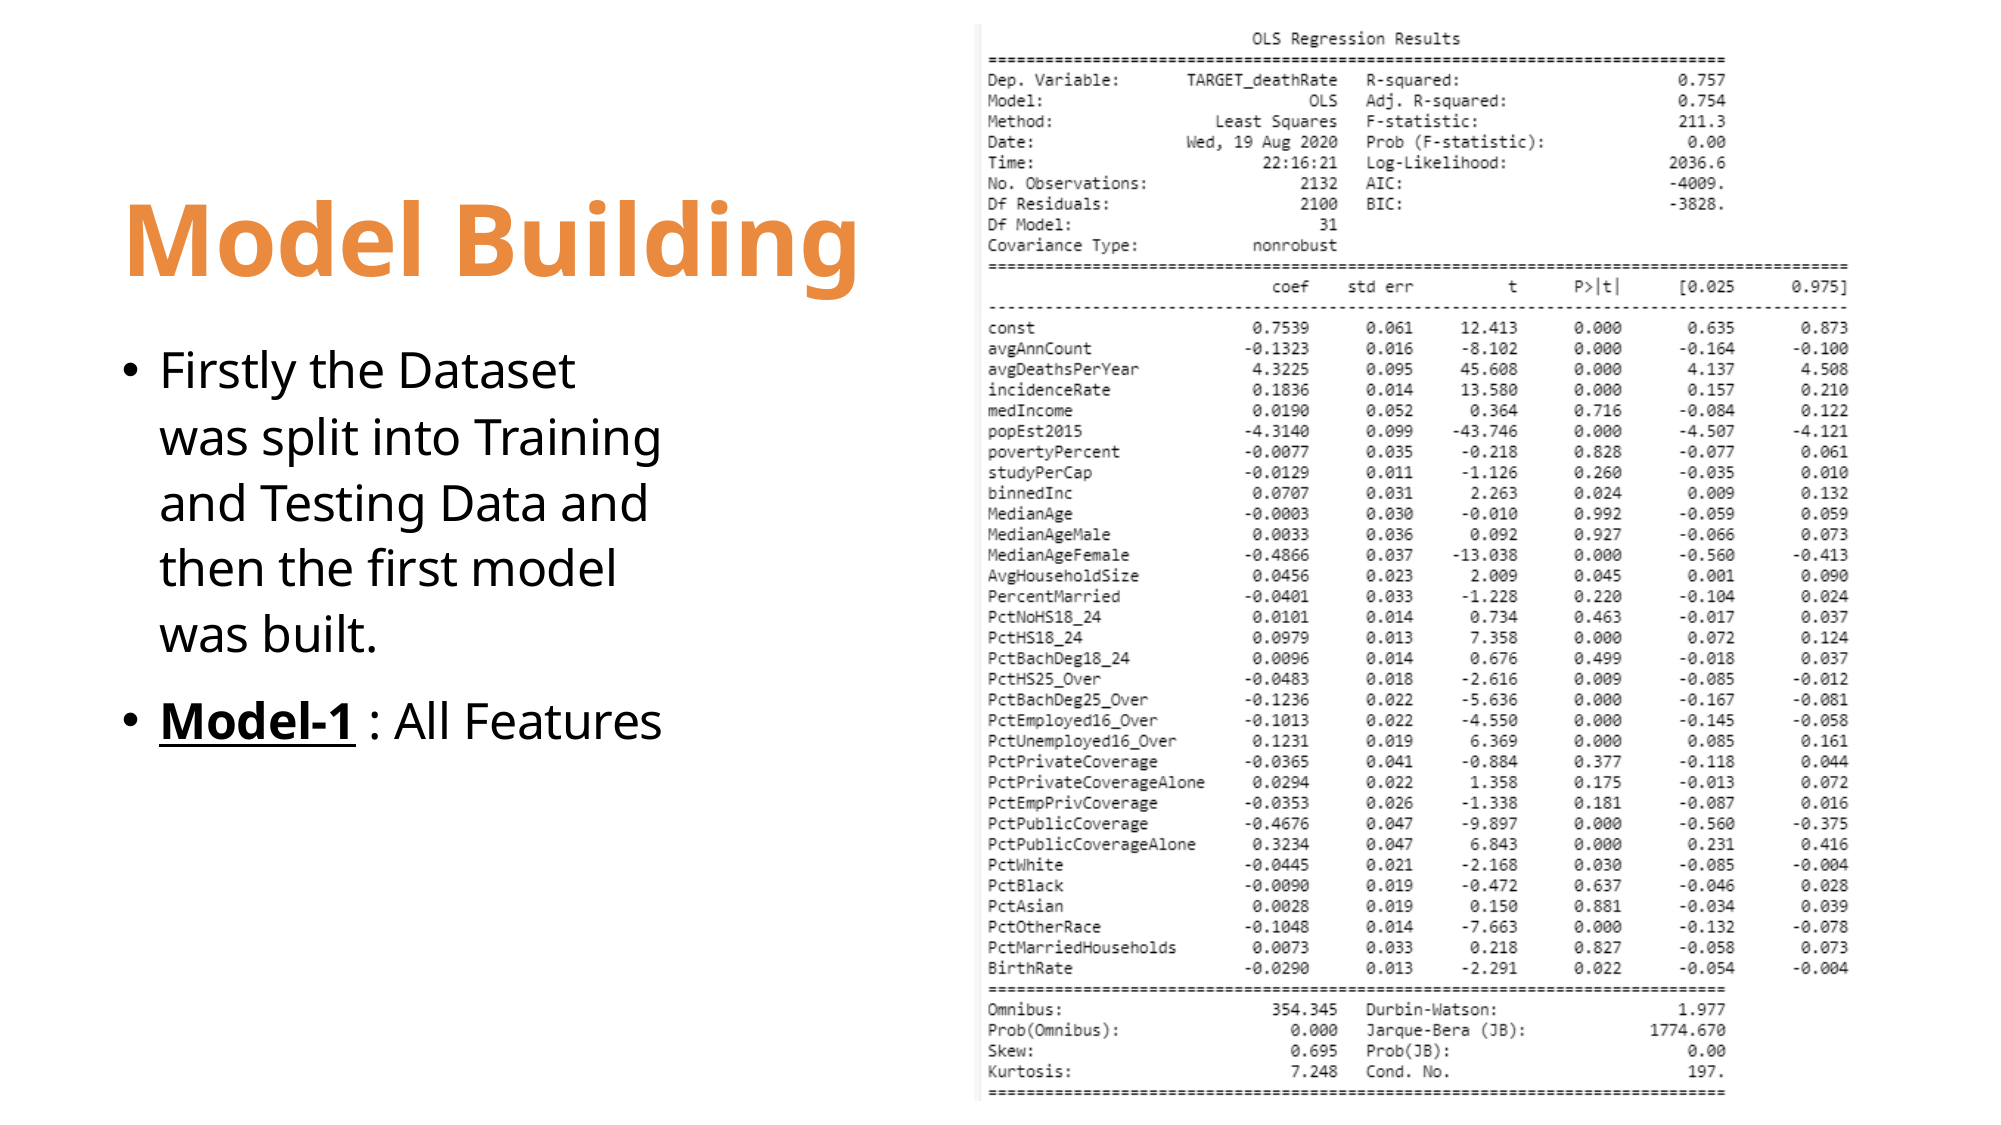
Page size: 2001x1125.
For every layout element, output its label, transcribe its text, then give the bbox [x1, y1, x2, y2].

picture [974, 24, 1862, 1101]
list Firstly the Dataset was split into Training and Testing Data and then the first model was built. Model-1 : All Features [106, 325, 683, 1014]
title Model Building [106, 59, 974, 307]
